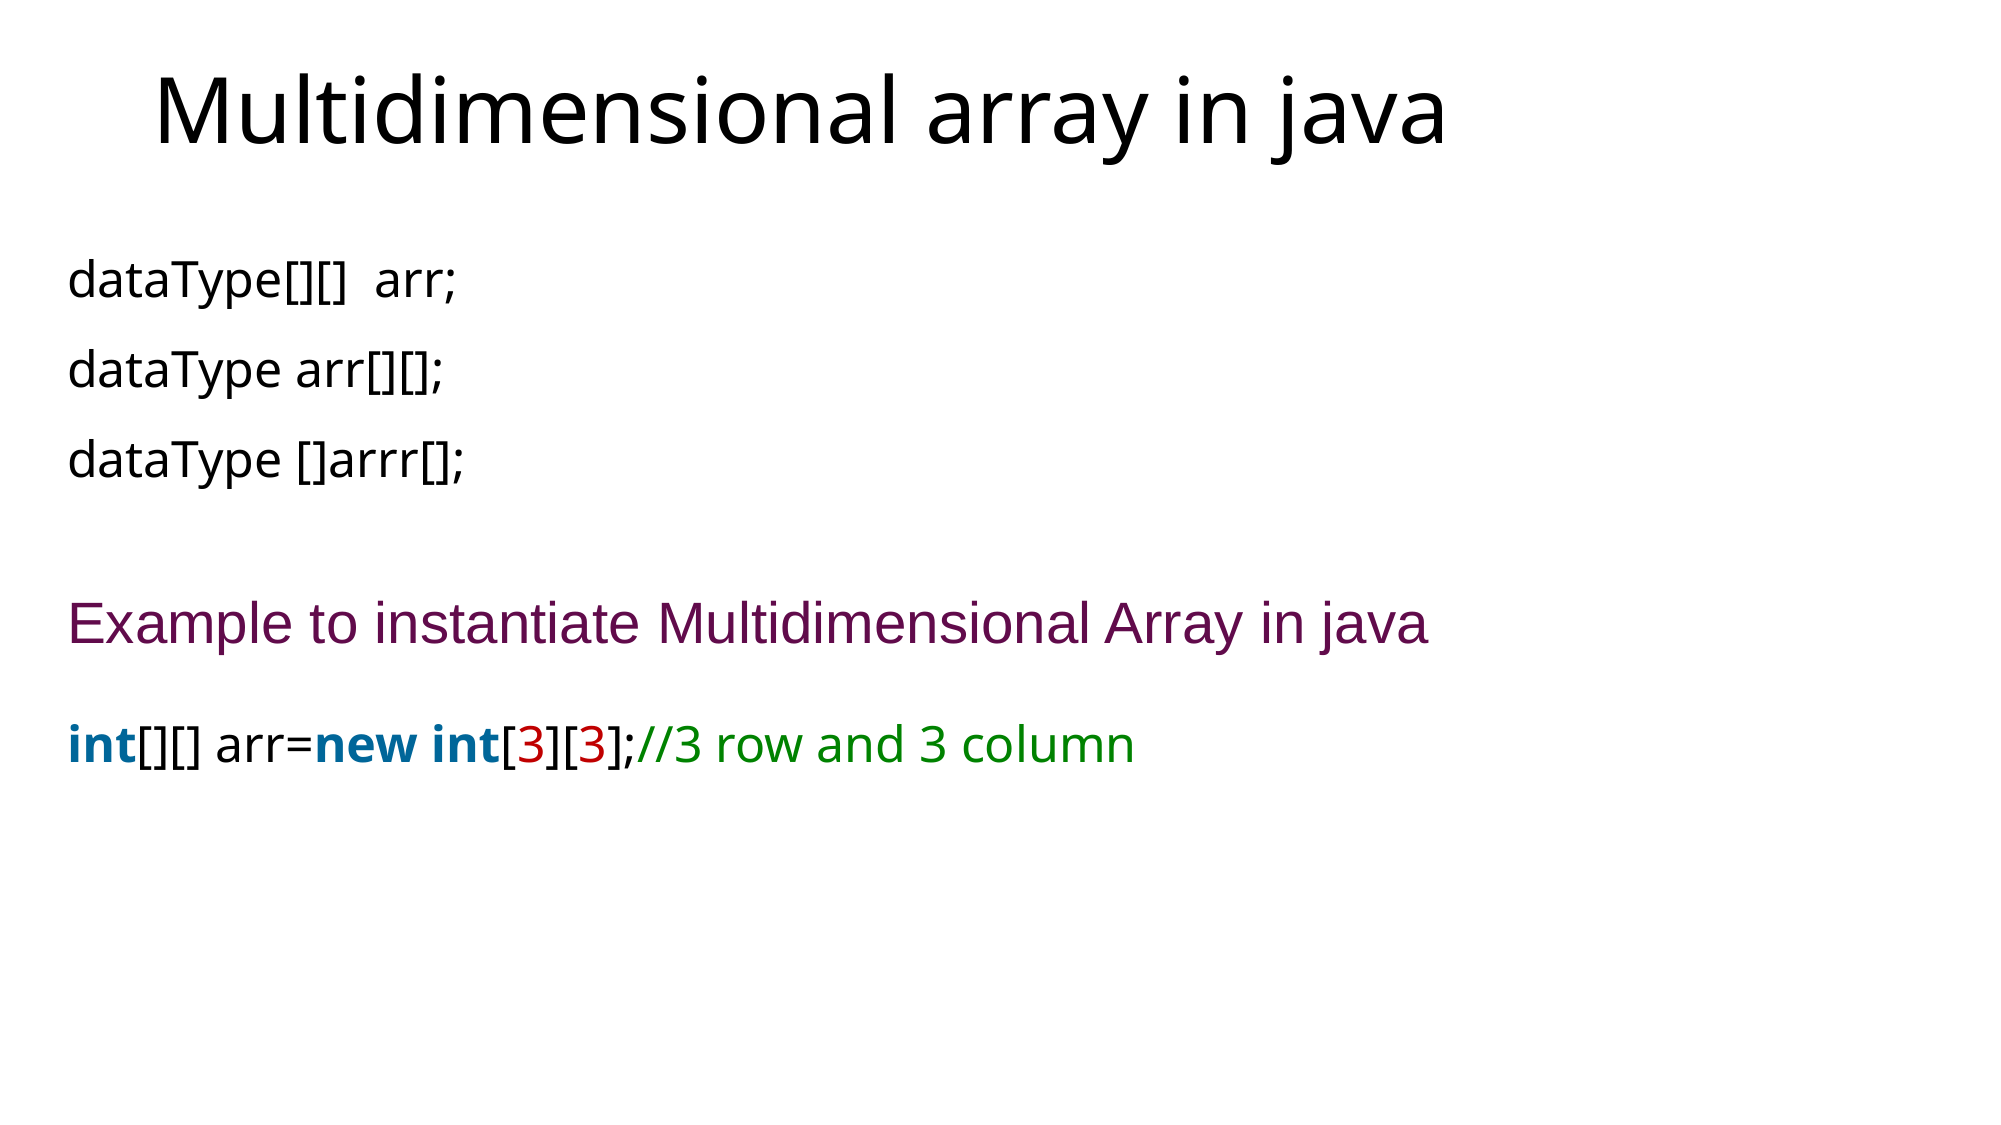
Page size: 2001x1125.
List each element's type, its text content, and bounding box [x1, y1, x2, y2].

title Multidimensional array in java [137, 59, 1863, 210]
text_box dataType[][] arr; dataType arr[][]; dataType []arrr[]; Example to instantiate Multidimensional Array in java int[][] arr=new int[3][3];//3 row and 3 column [52, 210, 1863, 905]
